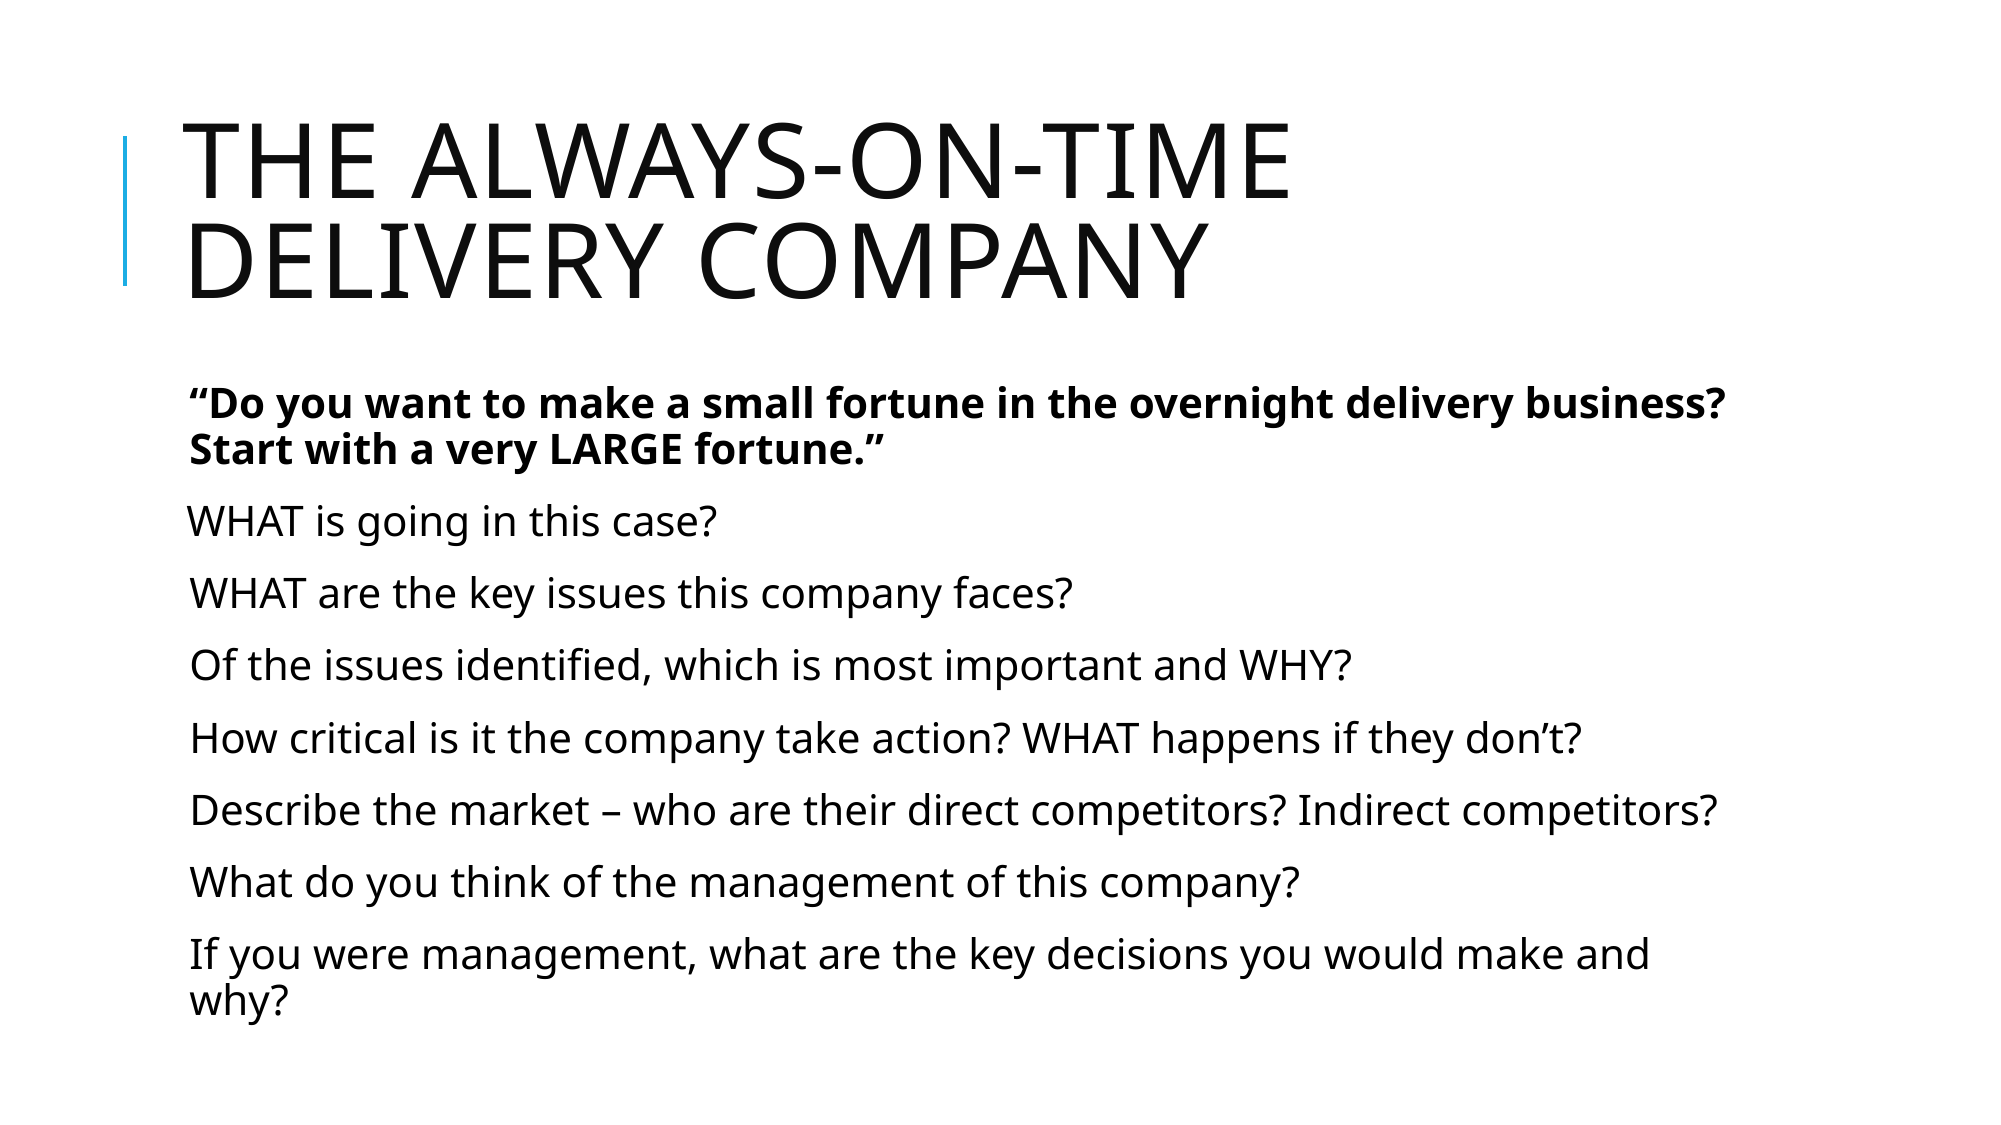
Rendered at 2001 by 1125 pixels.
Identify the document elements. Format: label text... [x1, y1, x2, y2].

title The always-on-time delivery company [168, 96, 1763, 342]
list “Do you want to make a small fortune in the overnight delivery business? Start with a very LARGE fortune.” WHAT is going in this case? WHAT are the key issues this company faces? Of the issues identified, which is most important and WHY? How critical is it the company take action? WHAT happens if they don’t? Describe the market – who are their direct competitors? Indirect competitors? What do you think of the management of this company? If you were management, what are the key decisions you would make and why? [168, 375, 1763, 1035]
